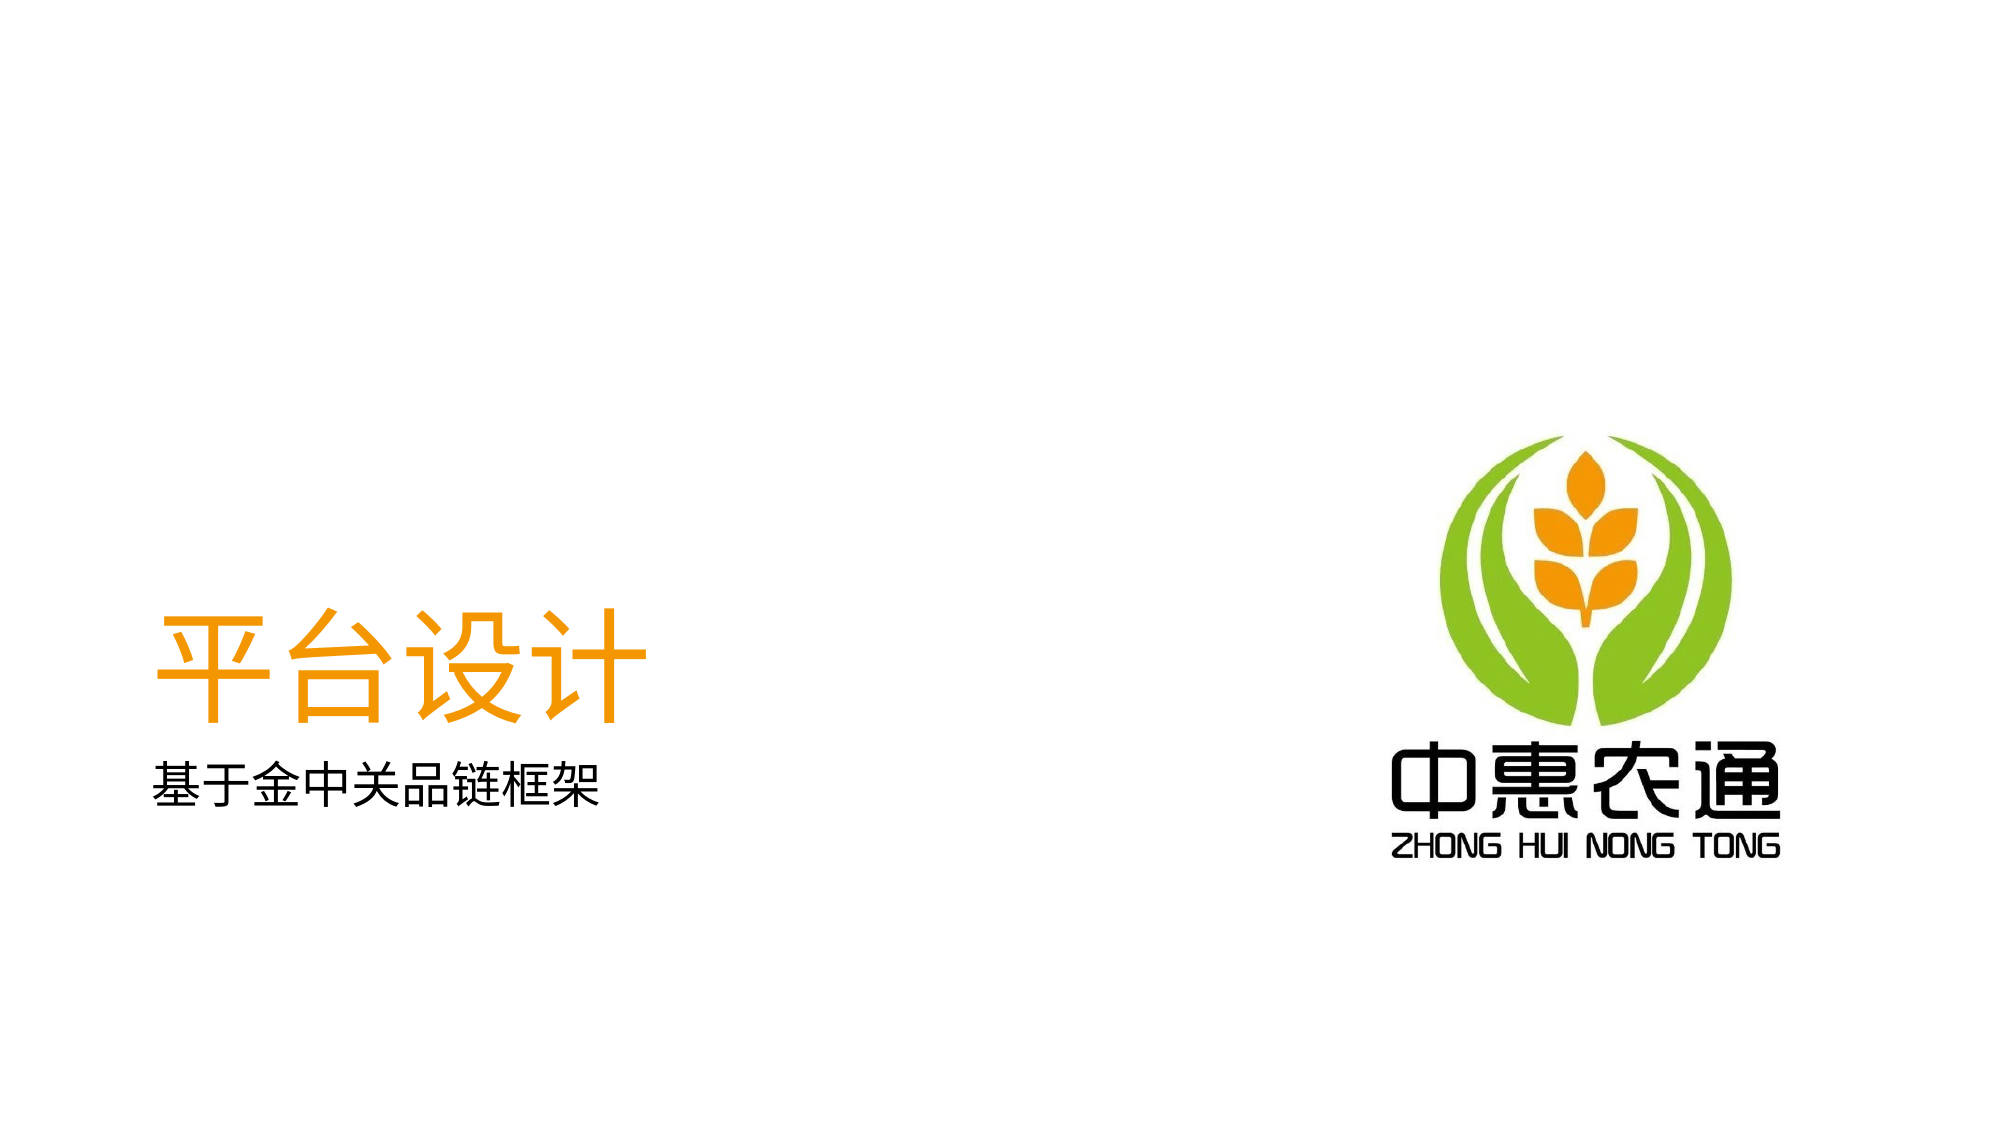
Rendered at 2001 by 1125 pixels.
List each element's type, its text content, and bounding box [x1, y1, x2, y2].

picture [1286, 347, 1885, 946]
title 平台设计 [136, 280, 1862, 749]
list 基于金中关品链框架 [136, 752, 1862, 999]
